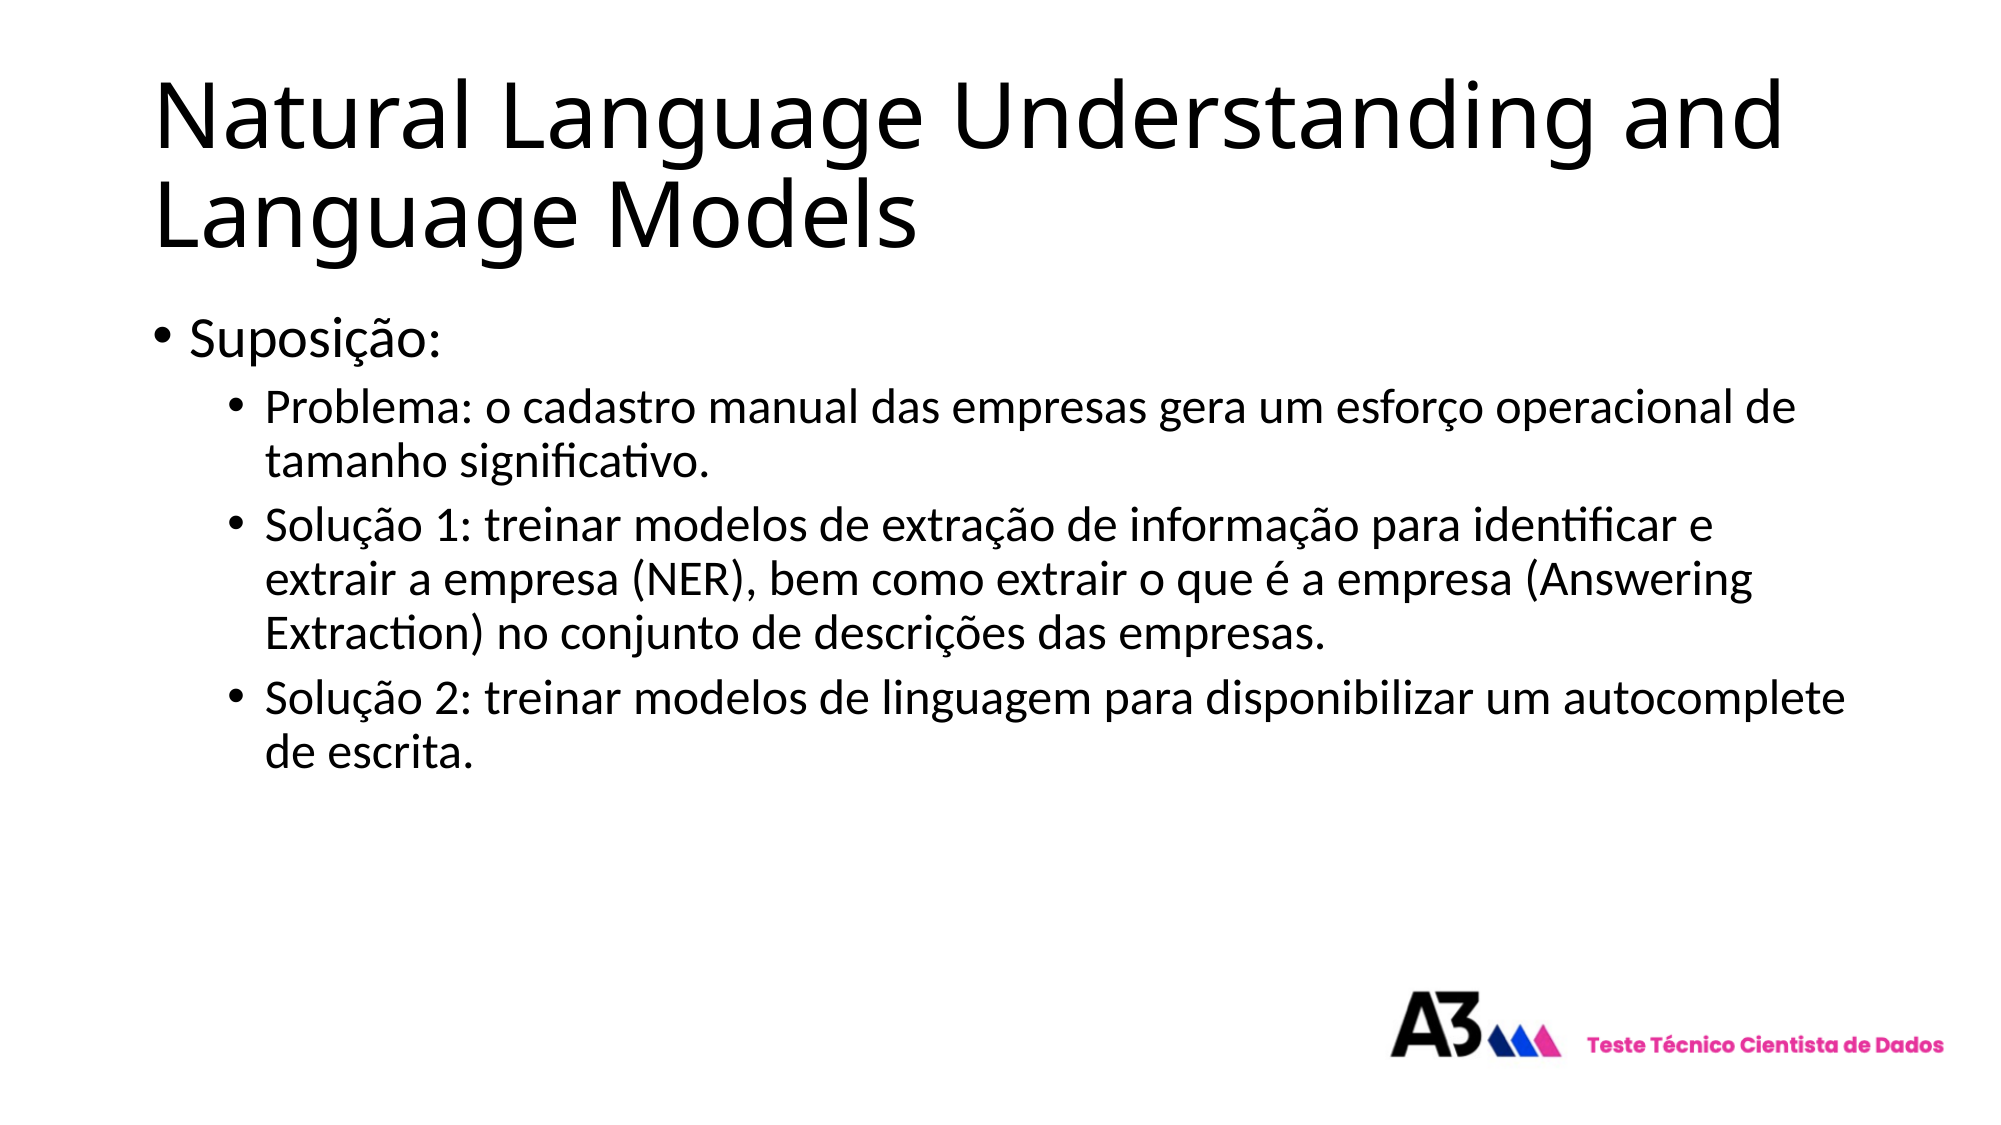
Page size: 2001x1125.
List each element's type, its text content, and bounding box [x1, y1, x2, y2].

title Natural Language Understanding and Language Models [137, 59, 1863, 278]
picture [1383, 972, 1955, 1083]
list Suposição: Problema: o cadastro manual das empresas gera um esforço operacional de tamanho significativo. Solução 1: treinar modelos de extração de informação para identificar e extrair a empresa (NER), bem como extrair o que é a empresa (Answering Extraction) no conjunto de descrições das empresas. Solução 2: treinar modelos de linguagem para disponibilizar um autocomplete de escrita. [137, 299, 1863, 1014]
